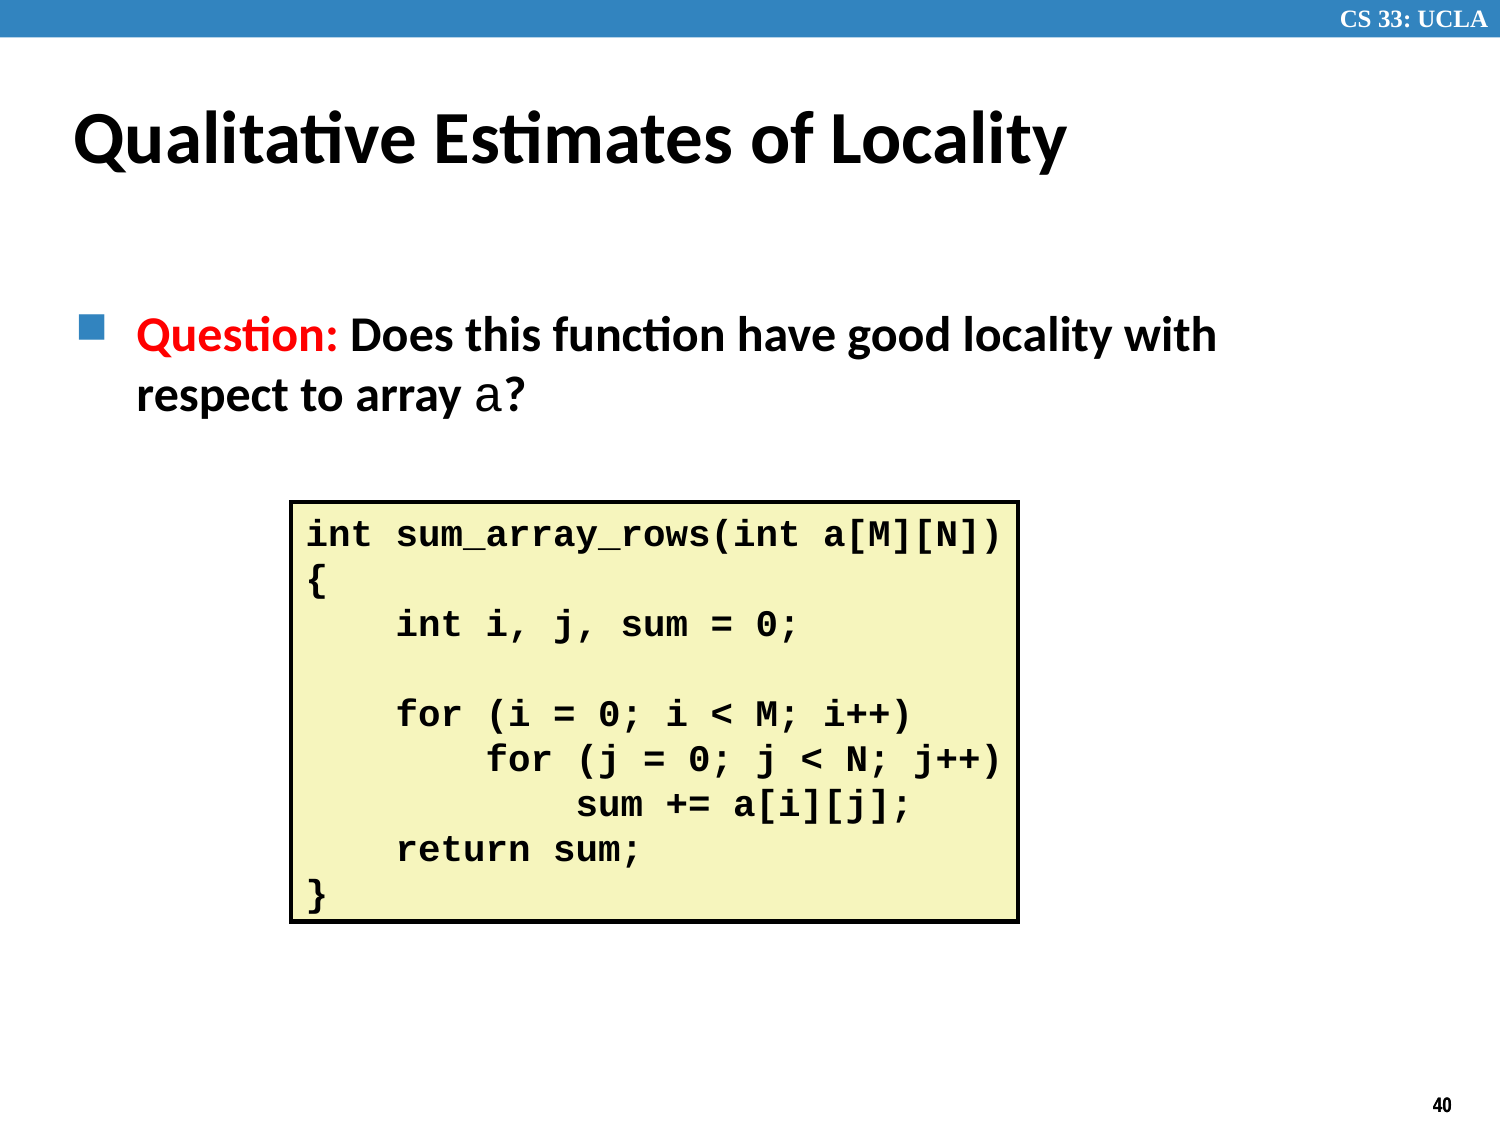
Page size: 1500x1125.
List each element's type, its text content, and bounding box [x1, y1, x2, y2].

list Question: Does this function have good locality with respect to array a? [64, 223, 1361, 1040]
title Qualitative Estimates of Locality [58, 71, 1401, 197]
text_box int sum_array_rows(int a[M][N]) { int i, j, sum = 0; for (i = 0; i < M; i++) for (j = 0; j < N; j++) sum += a[i][j]; return sum; } [290, 501, 1019, 922]
